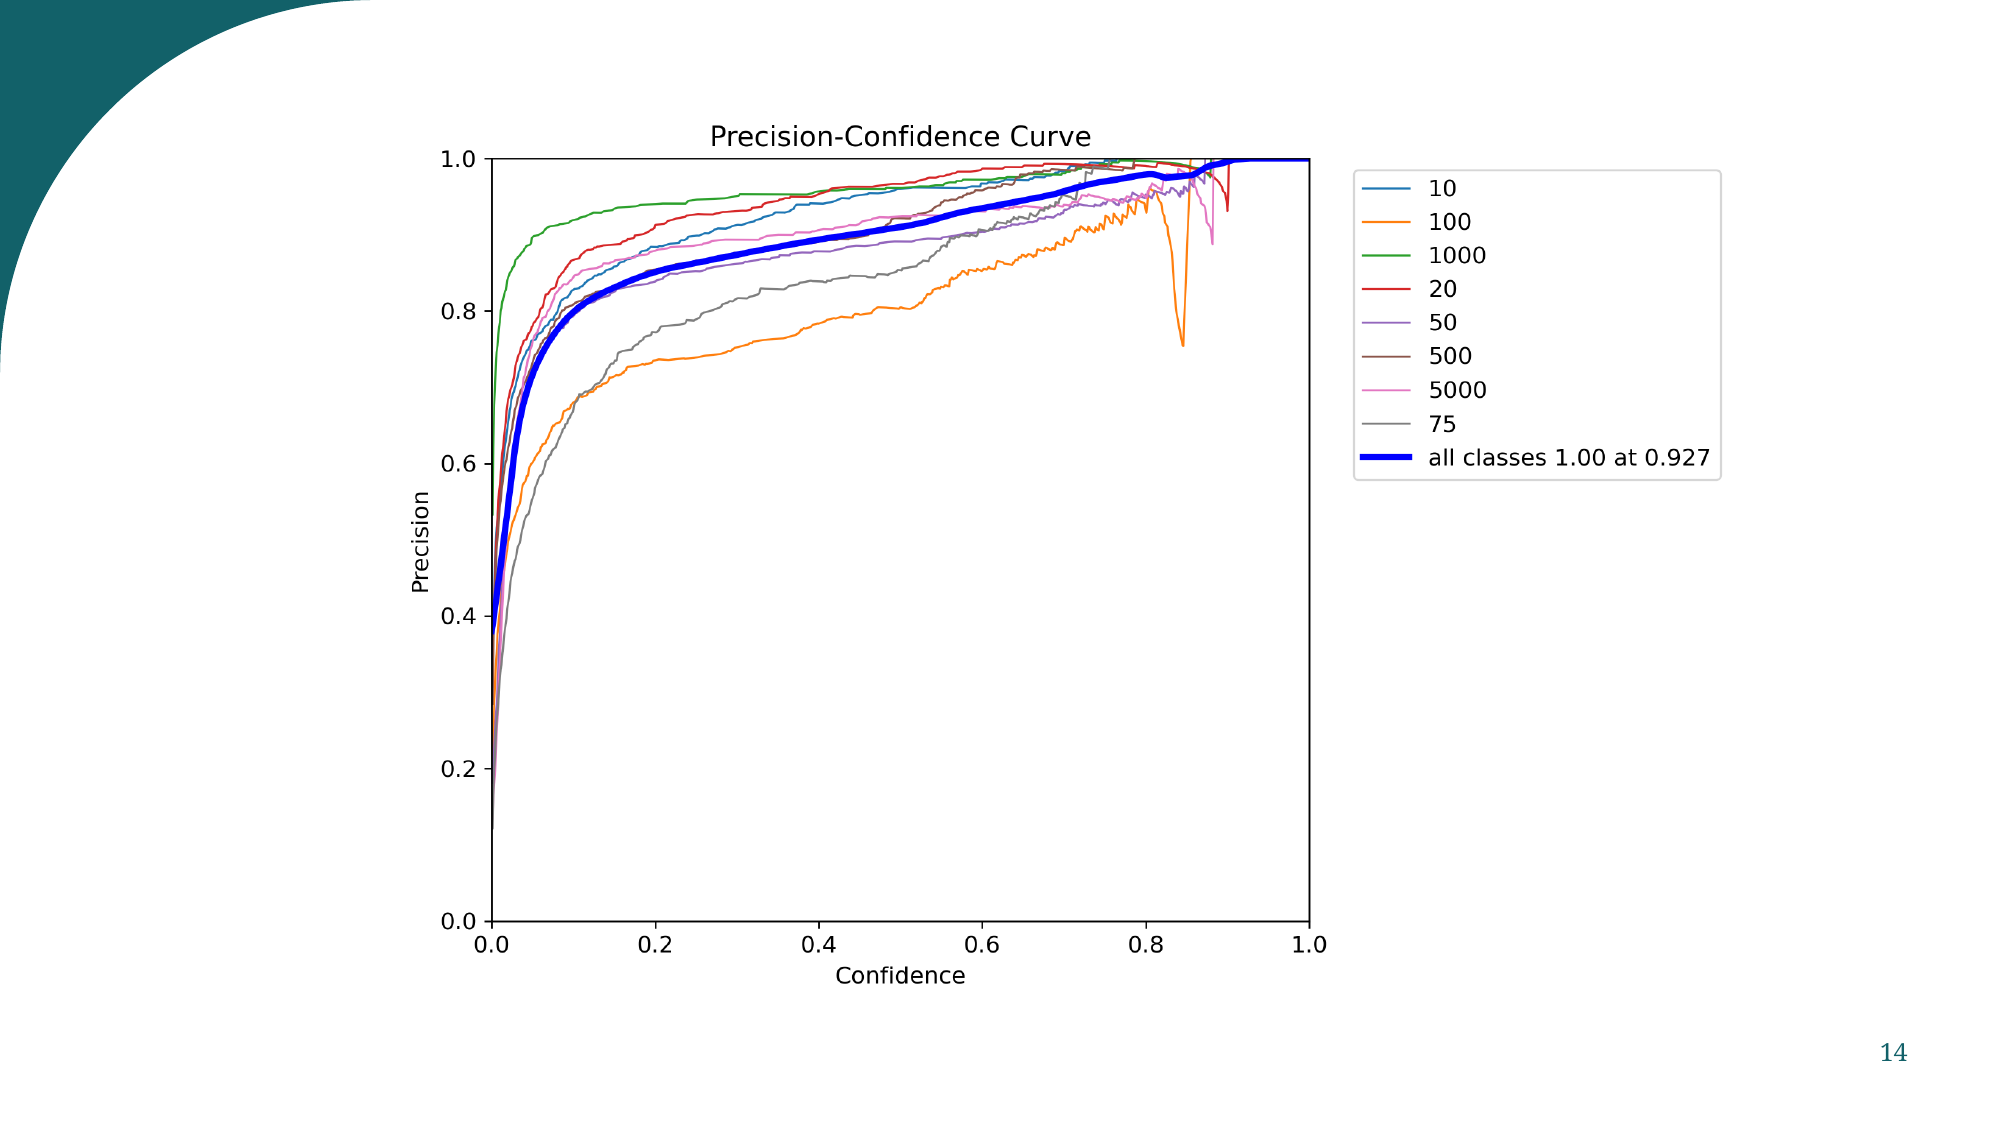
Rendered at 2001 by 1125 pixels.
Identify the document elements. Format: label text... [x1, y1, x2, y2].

slide_number 14 [1787, 981, 2000, 1125]
picture [384, 99, 1755, 1013]
